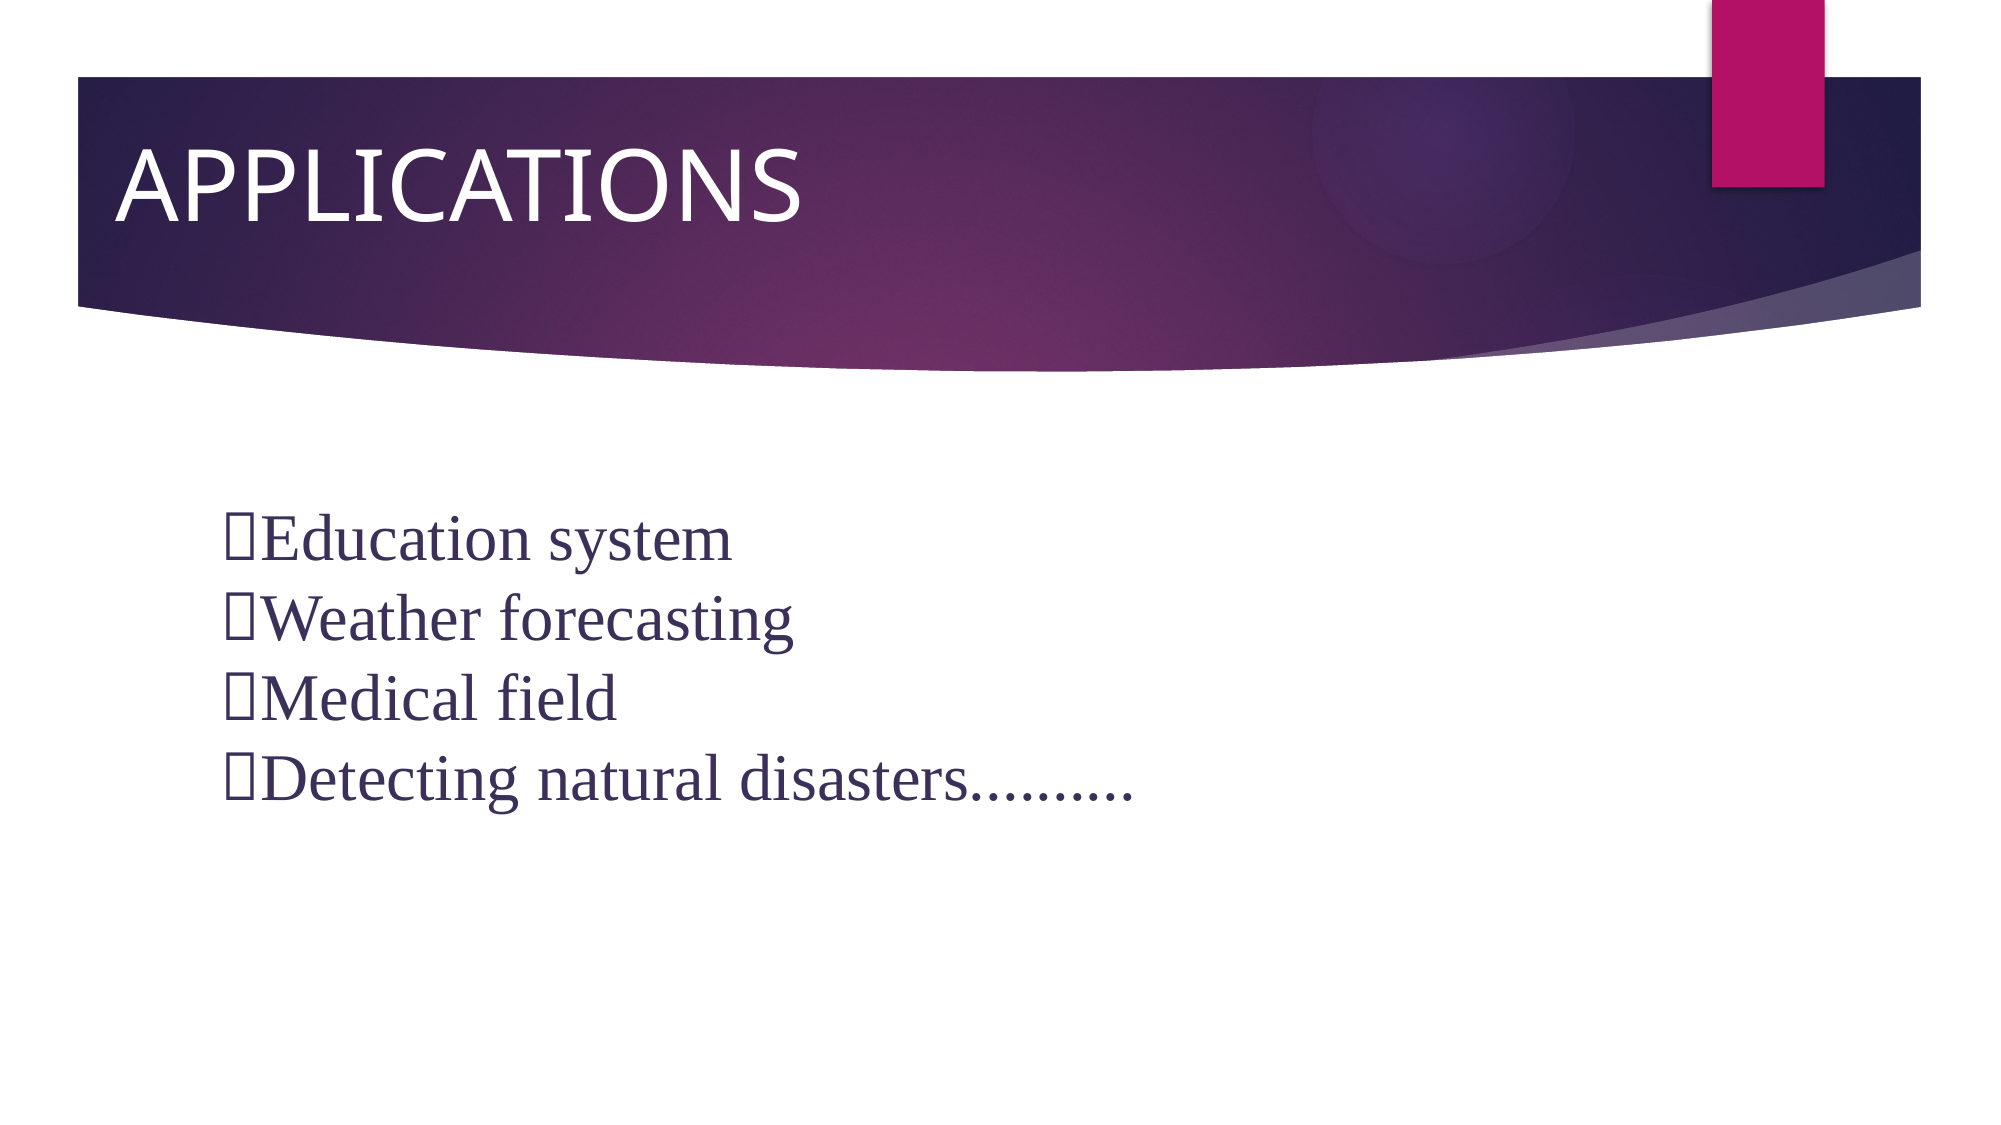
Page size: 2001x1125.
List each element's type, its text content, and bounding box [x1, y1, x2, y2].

text_box Education system Weather forecasting Medical field Detecting natural disasters.......... [205, 486, 1584, 822]
text_box APPLICATIONS [100, 114, 821, 250]
